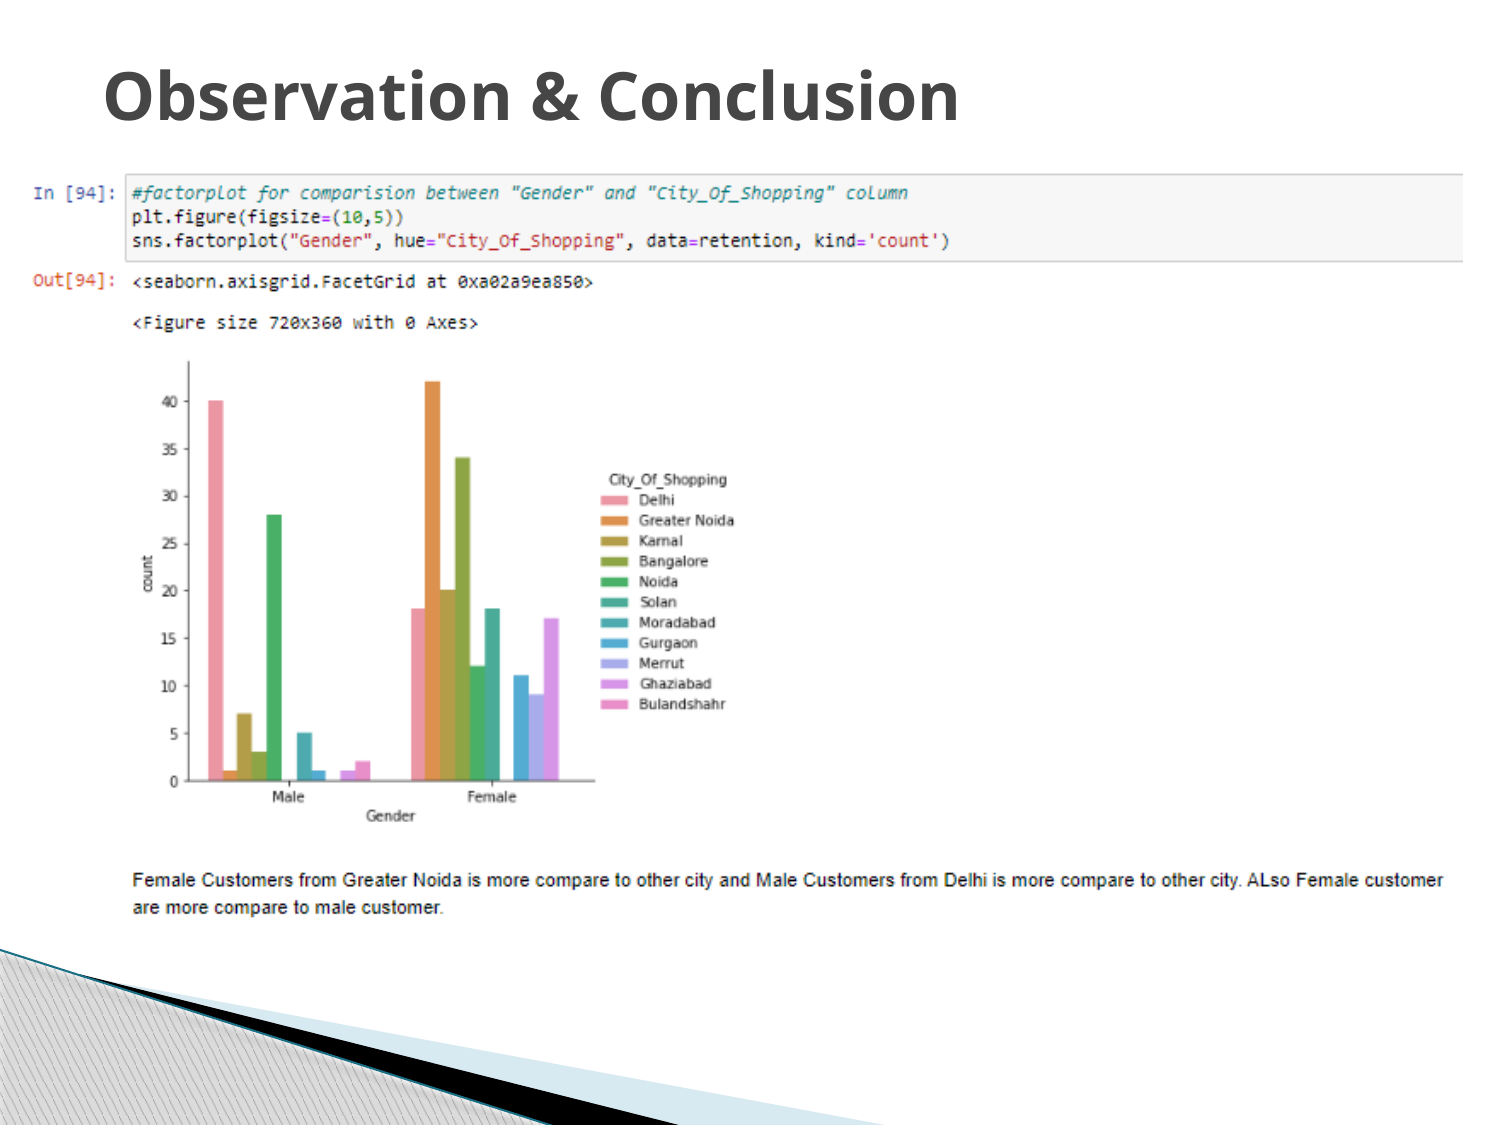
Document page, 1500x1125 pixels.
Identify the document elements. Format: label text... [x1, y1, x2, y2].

title Observation & Conclusion [87, 0, 1500, 188]
picture [22, 162, 1463, 938]
